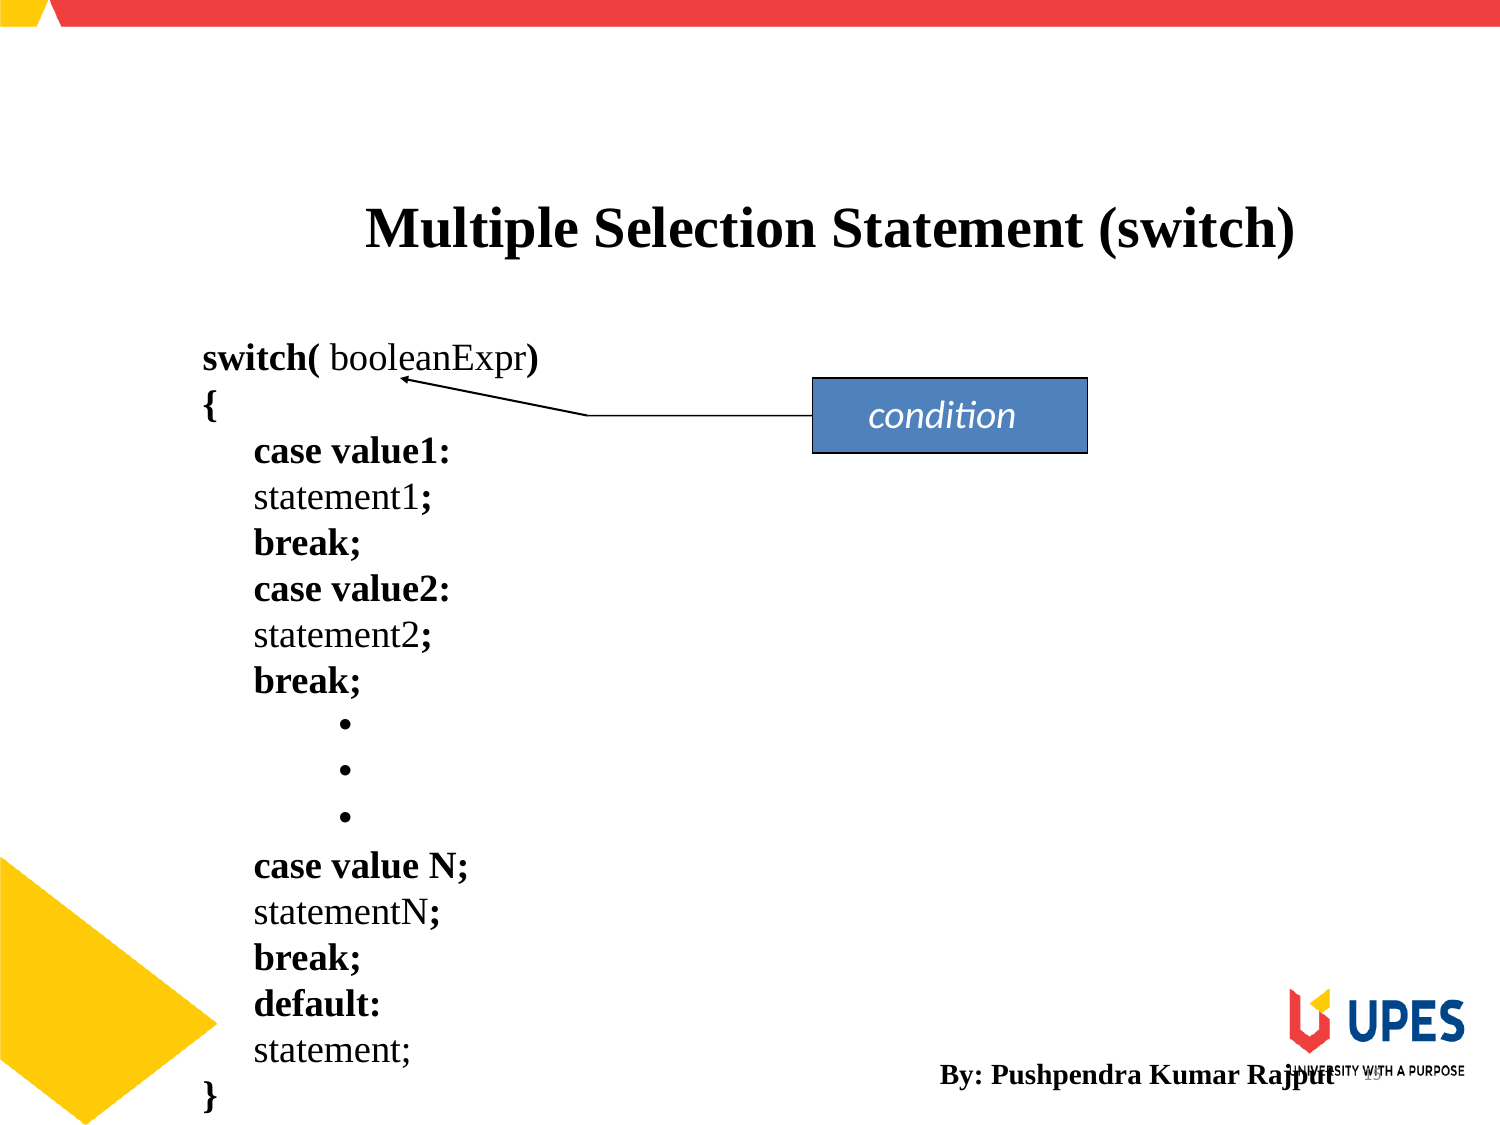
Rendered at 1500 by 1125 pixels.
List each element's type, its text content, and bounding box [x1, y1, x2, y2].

picture [0, 0, 1500, 1125]
text_box Multiple Selection Statement (switch) [249, 174, 1413, 263]
text_box SCHOOL OF ENGINEERING & TECHNOLOGY DEPARTMENT OF COMPUTER SCIENCE AND ENGINEERING [474, 20, 1450, 87]
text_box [399, 374, 1088, 454]
text_box switch( booleanExpr) { case value1: statement1; break; case value2: statement2; break; case value N; statementN; break; default: statement; } [187, 324, 1463, 1125]
